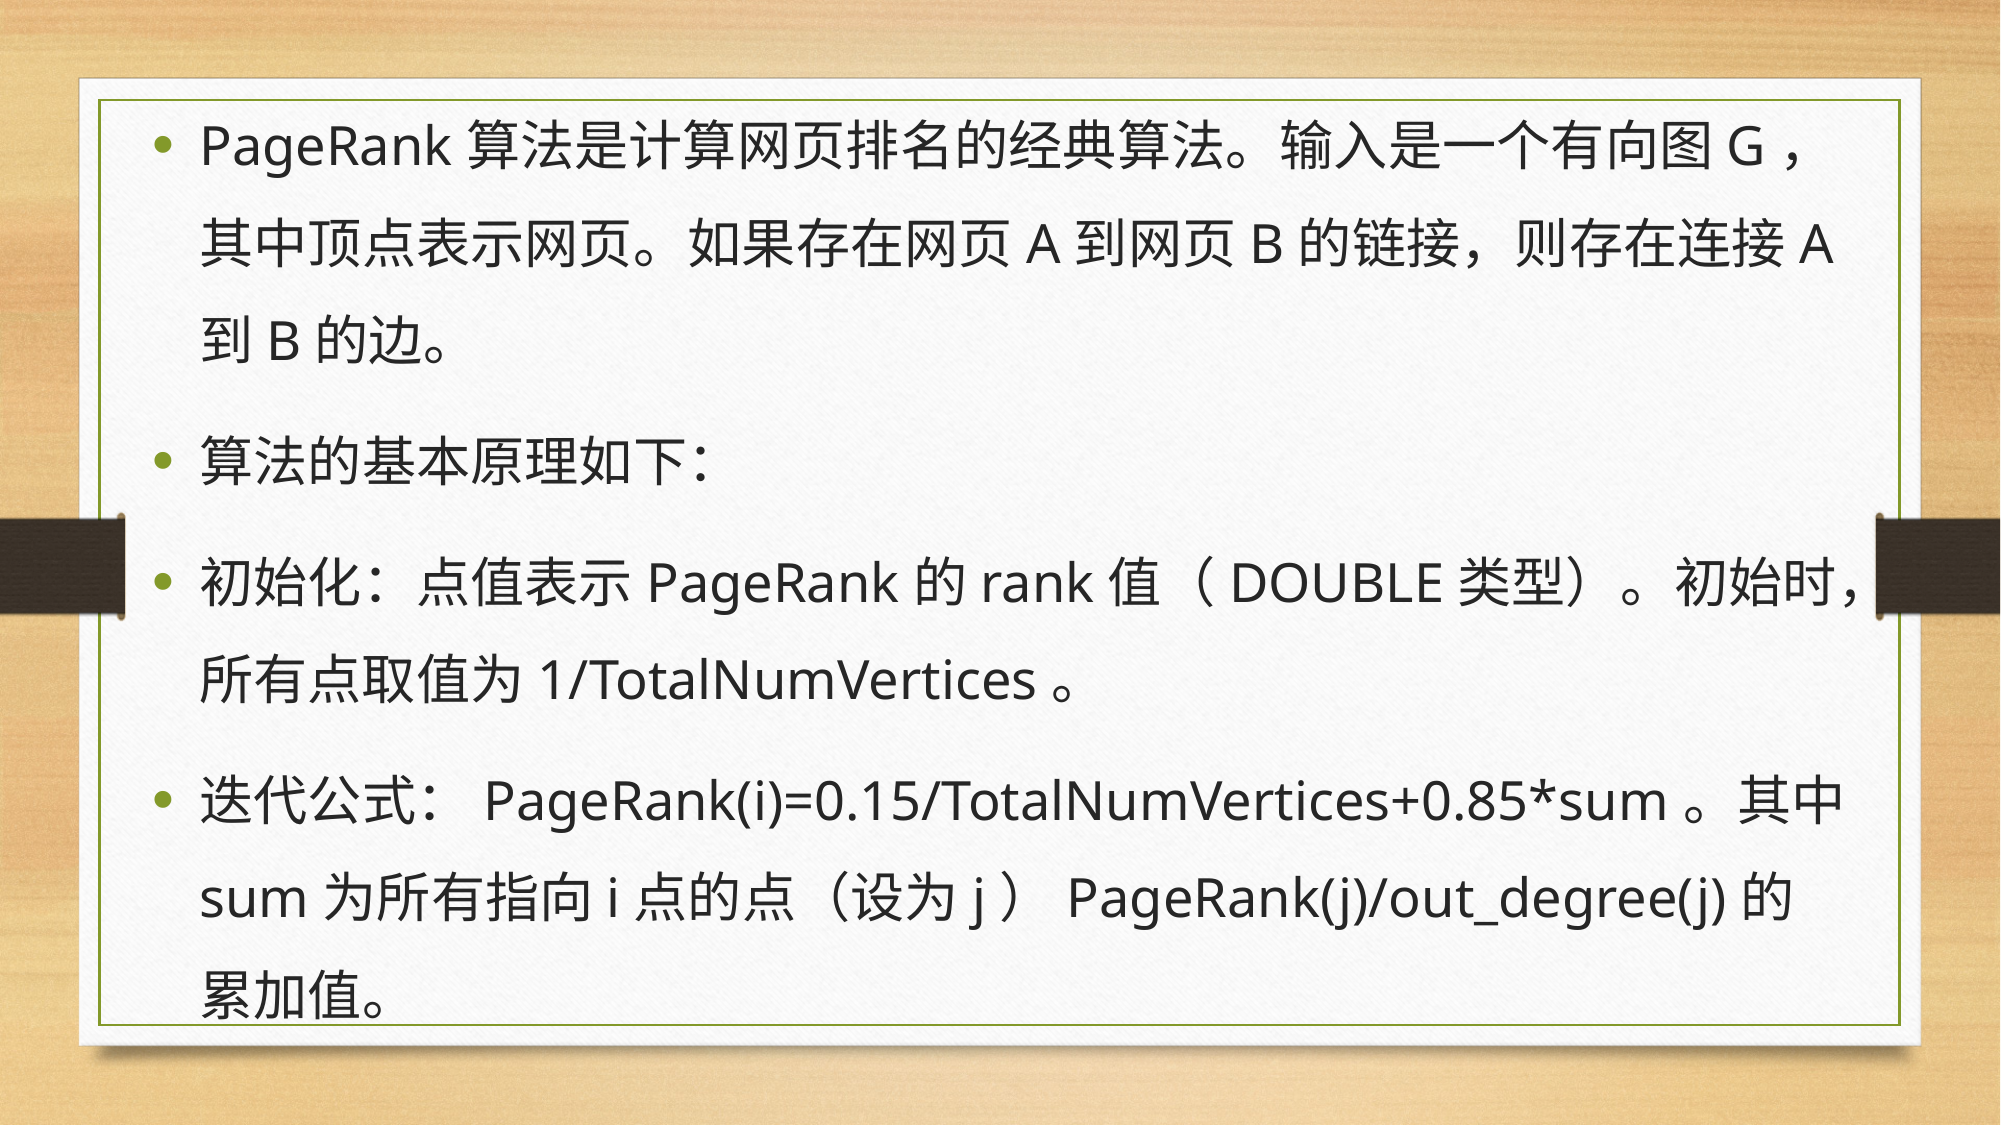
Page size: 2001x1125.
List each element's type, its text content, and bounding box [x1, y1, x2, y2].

list PageRank算法是计算网页排名的经典算法。输入是一个有向图G，其中顶点表示网页。如果存在网页A到网页B的链接，则存在连接A到B的边。 算法的基本原理如下： 初始化：点值表示PageRank的rank值（DOUBLE类型）。初始时，所有点取值为1/TotalNumVertices。 迭代公式：PageRank(i)=0.15/TotalNumVertices+0.85*sum。其中sum为所有指向i点的点（设为j）PageRank(j)/out_degree(j)的累加值。 [137, 71, 1863, 1032]
picture [0, 0, 2001, 1125]
